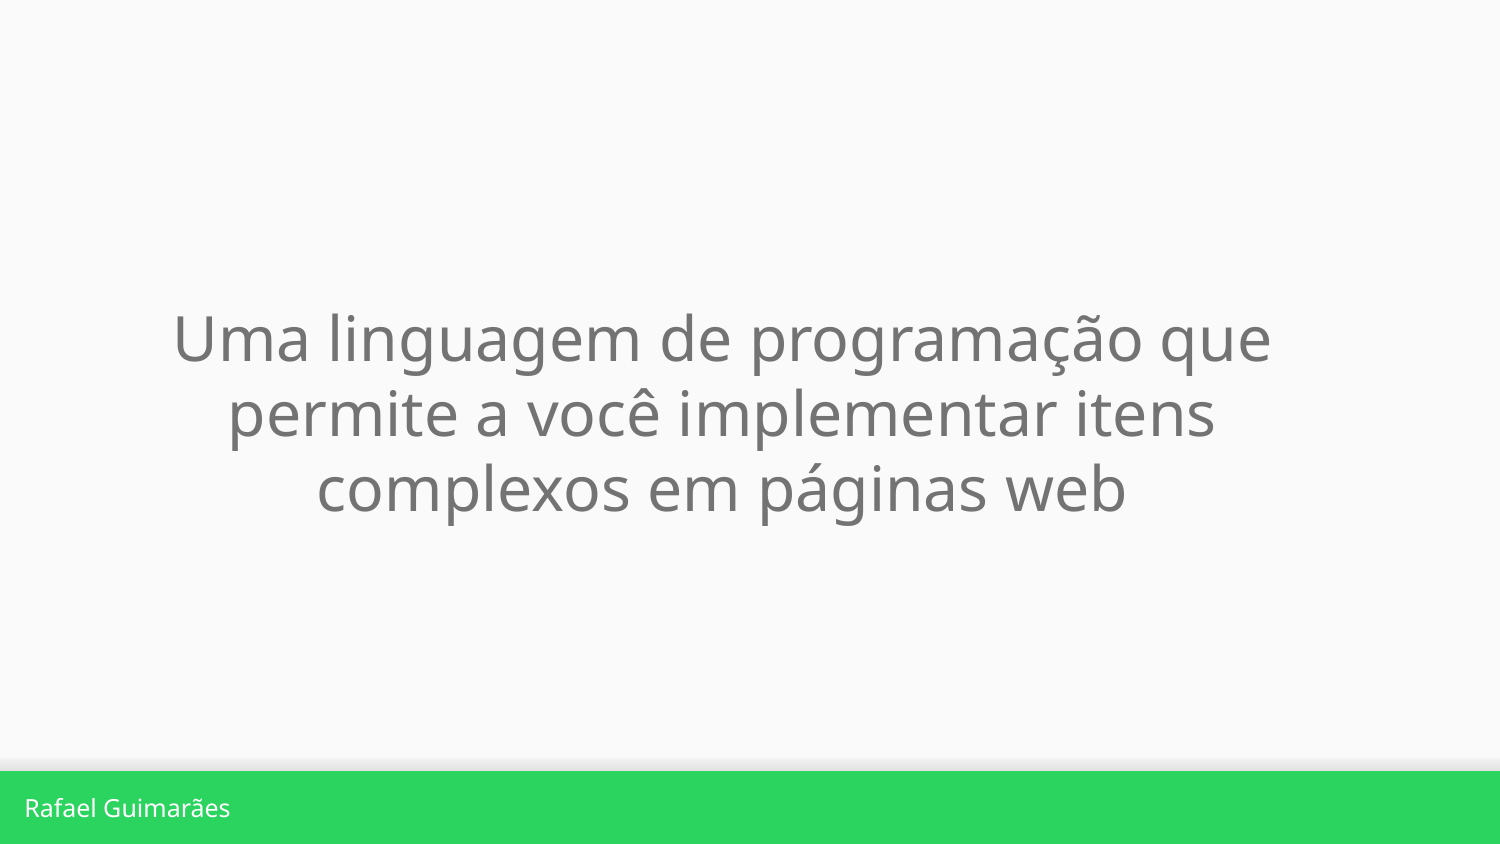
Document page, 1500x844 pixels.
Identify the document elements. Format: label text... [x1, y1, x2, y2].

list Rafael Guimarães [9, 770, 1385, 844]
list Uma linguagem de programação que permite a você implementar itens complexos em páginas web [89, 188, 1357, 634]
